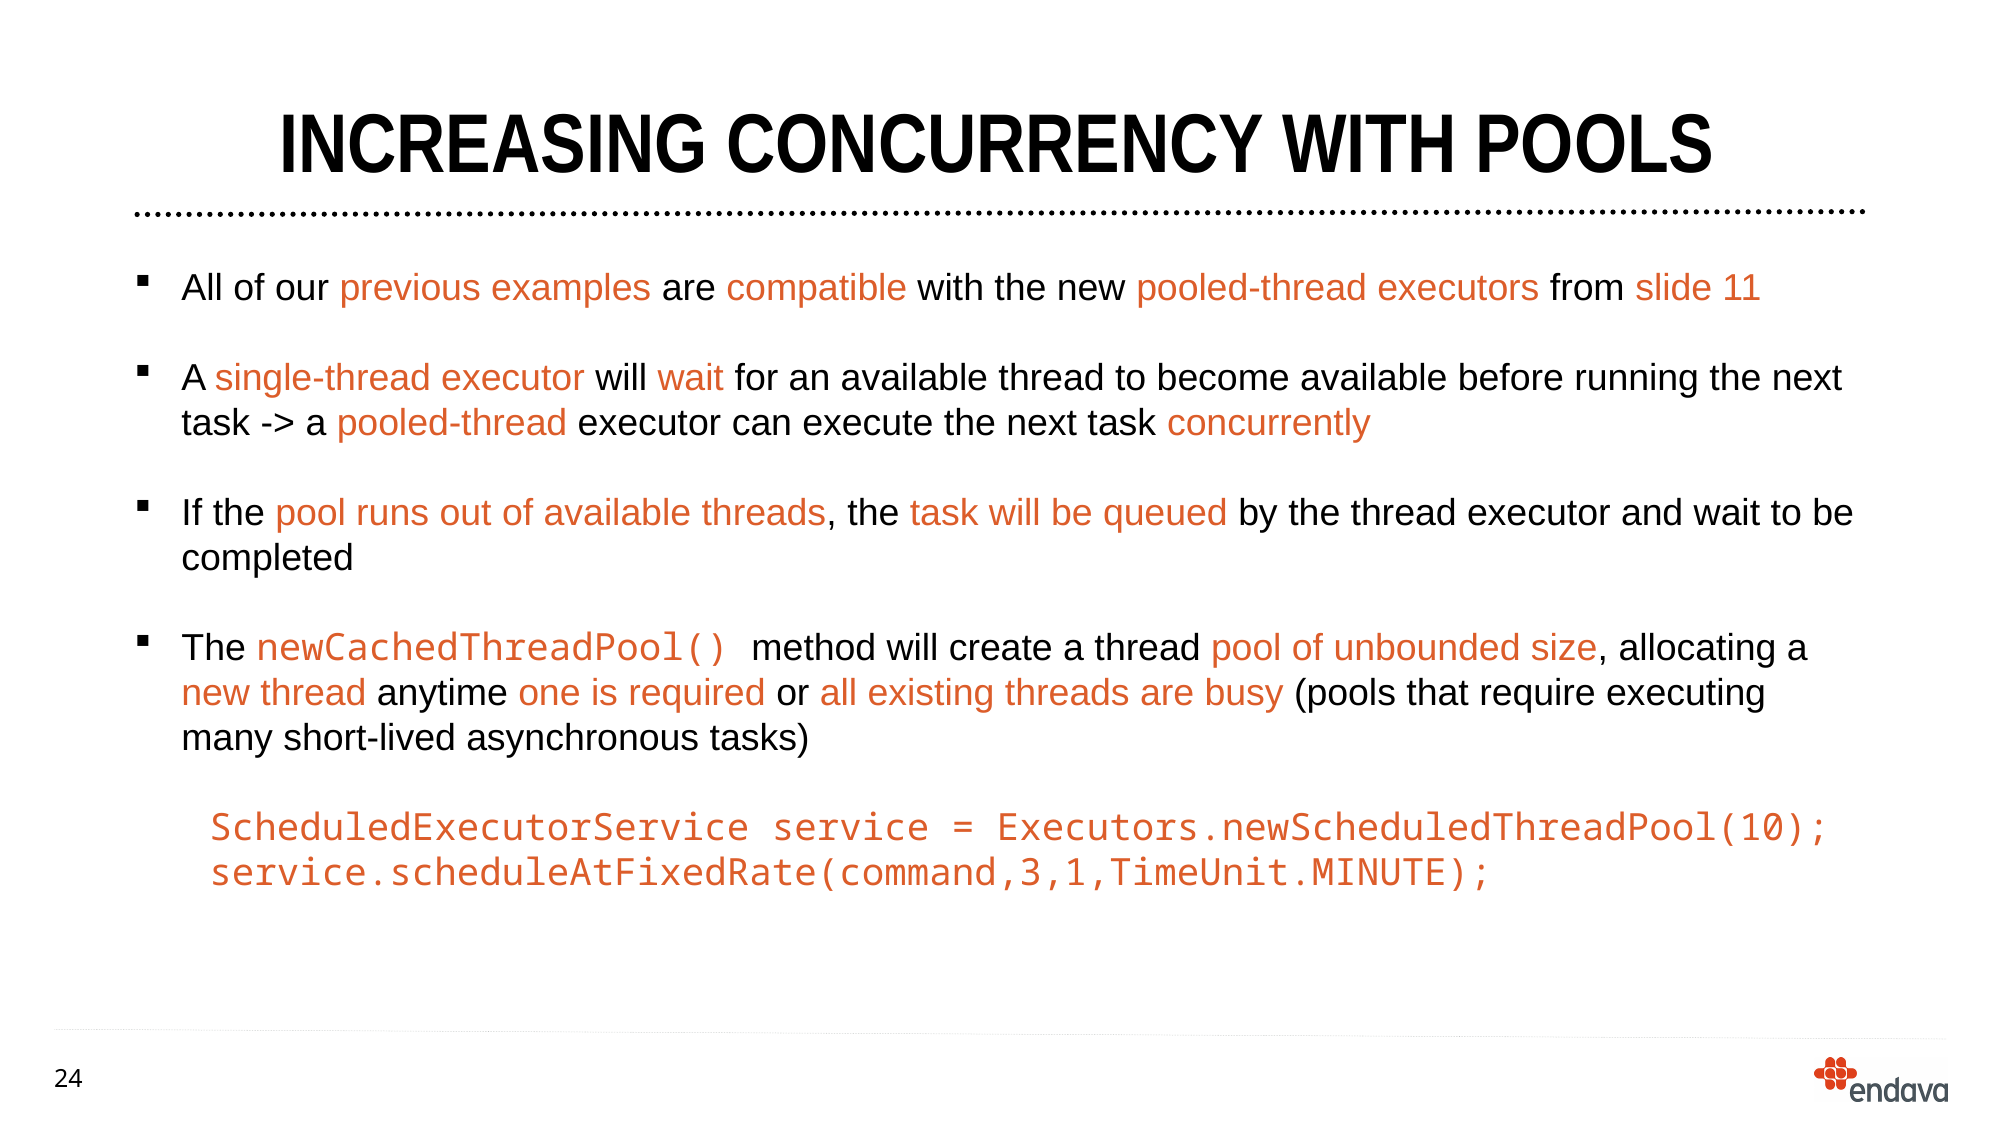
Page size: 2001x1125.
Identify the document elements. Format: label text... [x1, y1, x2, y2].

title Increasing Concurrency with Pools [198, 26, 1812, 195]
picture [1814, 1057, 1948, 1102]
text_box All of our previous examples are compatible with the new pooled-thread executors from slide 11 A single-thread executor will wait for an available thread to become available before running the next task -> a pooled-thread executor can execute the next task concurrently If the pool runs out of available threads, the task will be queued by the thread executor and wait to be completed The newCachedThreadPool() method will create a thread pool of unbounded size, allocating a new thread anytime one is required or all existing threads are busy (pools that require executing many short-lived asynchronous tasks) ScheduledExecutorService service = Executors.newScheduledThreadPool(10); service.scheduleAtFixedRate(command,3,1,TimeUnit.MINUTE); [119, 210, 1881, 901]
